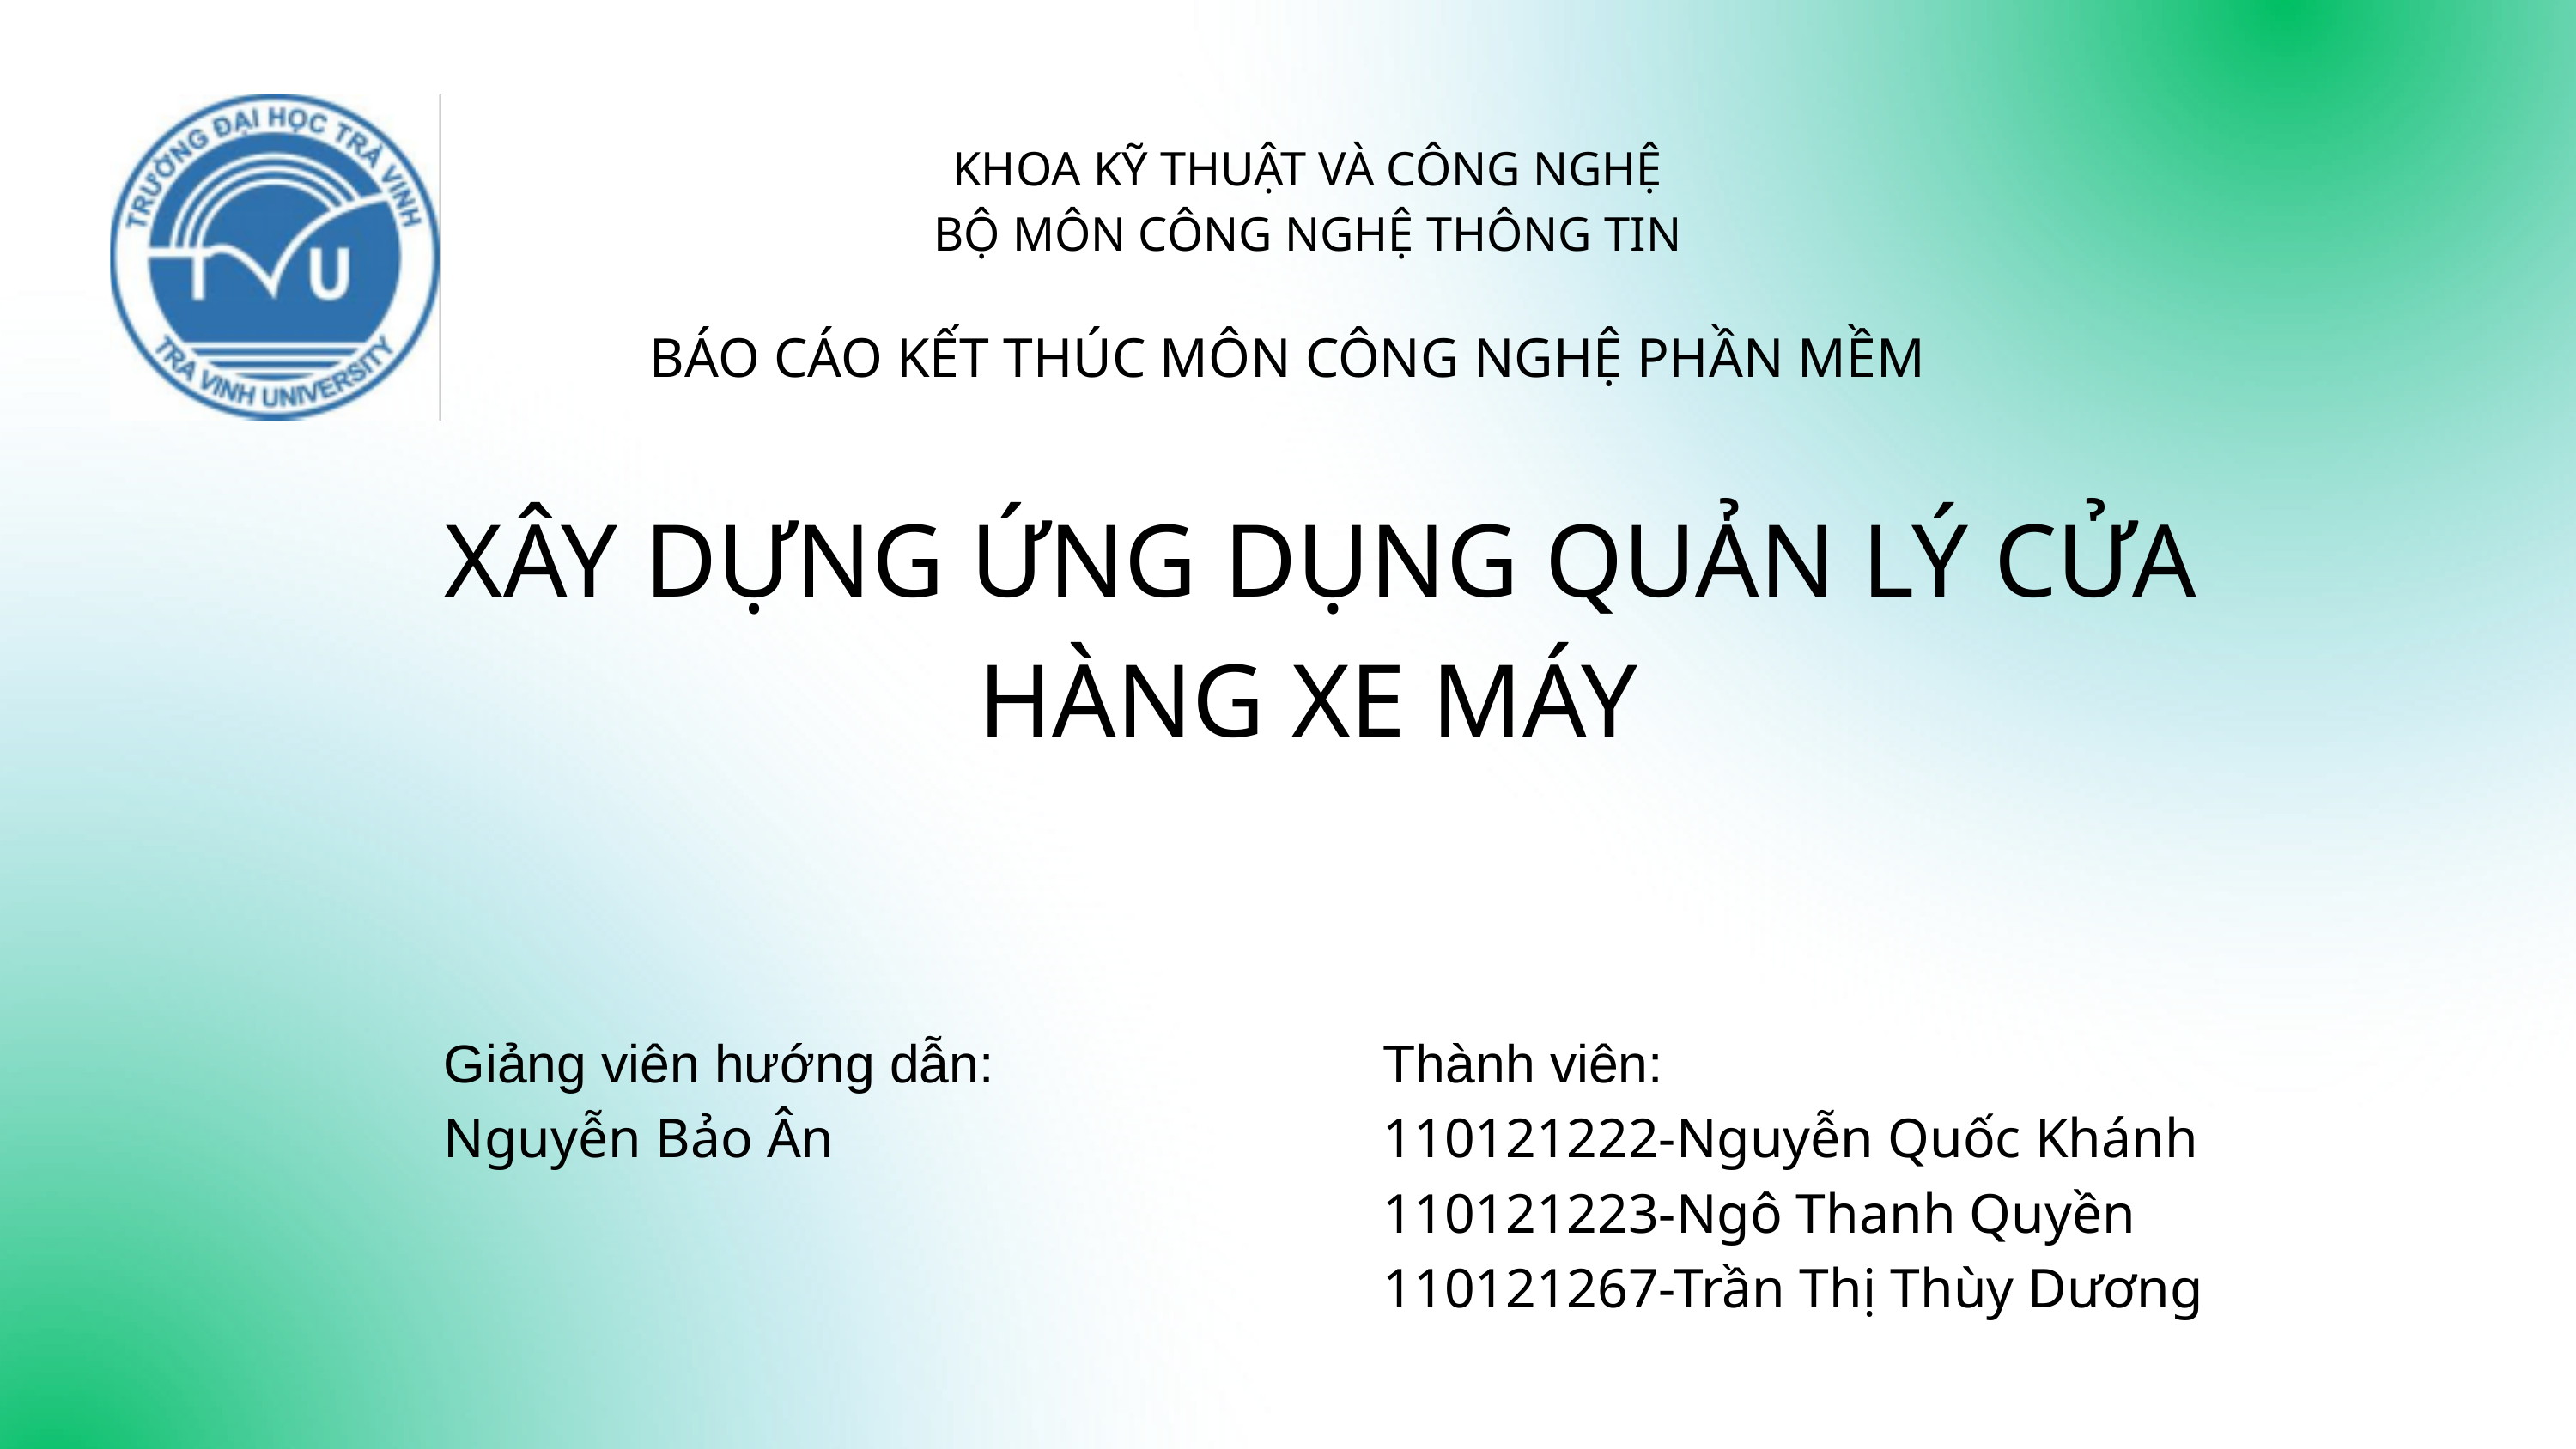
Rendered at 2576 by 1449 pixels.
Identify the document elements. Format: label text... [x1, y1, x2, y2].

text_box KHOA KỸ THUẬT VÀ CÔNG NGHỆ BỘ MÔN CÔNG NGHỆ THÔNG TIN [930, 130, 1686, 261]
text_box Thành viên: 110121222-Nguyễn Quốc Khánh 110121223-Ngô Thanh Quyền 110121267-Trần Thị Thùy Dương [1382, 1018, 2286, 1319]
text_box Giảng viên hướng dẫn: Nguyễn Bảo Ân [443, 1018, 1346, 1169]
text_box [0, 258, 1289, 1449]
text_box BÁO CÁO KẾT THÚC MÔN CÔNG NGHỆ PHẦN MỀM [630, 312, 1945, 389]
text_box XÂY DỰNG ỨNG DỤNG QUẢN LÝ CỬA HÀNG XE MÁY [412, 476, 2203, 757]
text_box [110, 94, 444, 421]
text_box [1163, 0, 2576, 1123]
